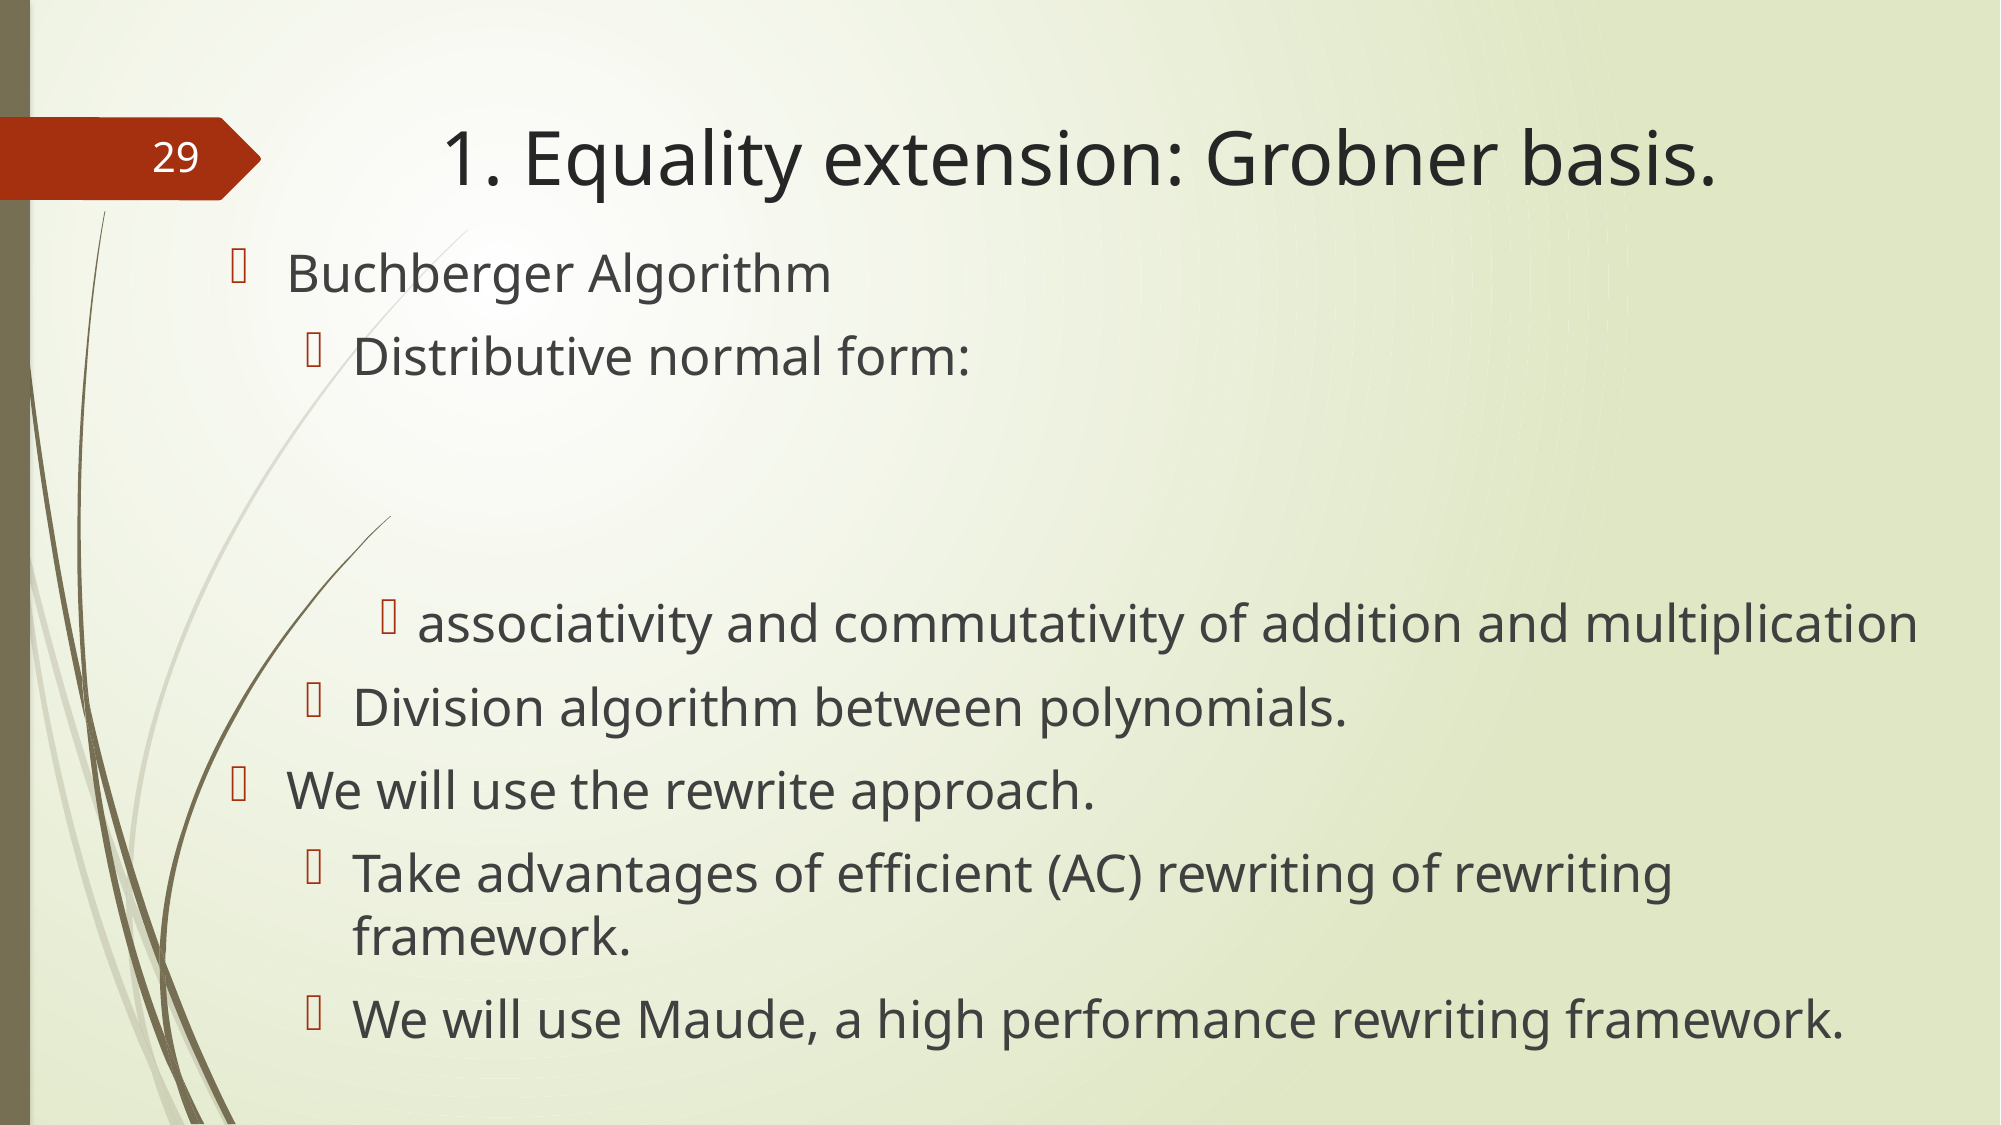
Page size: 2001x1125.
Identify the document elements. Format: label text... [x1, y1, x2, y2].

title 1. Equality extension: Grobner basis. [425, 102, 1888, 313]
slide_number 29 [87, 129, 216, 190]
